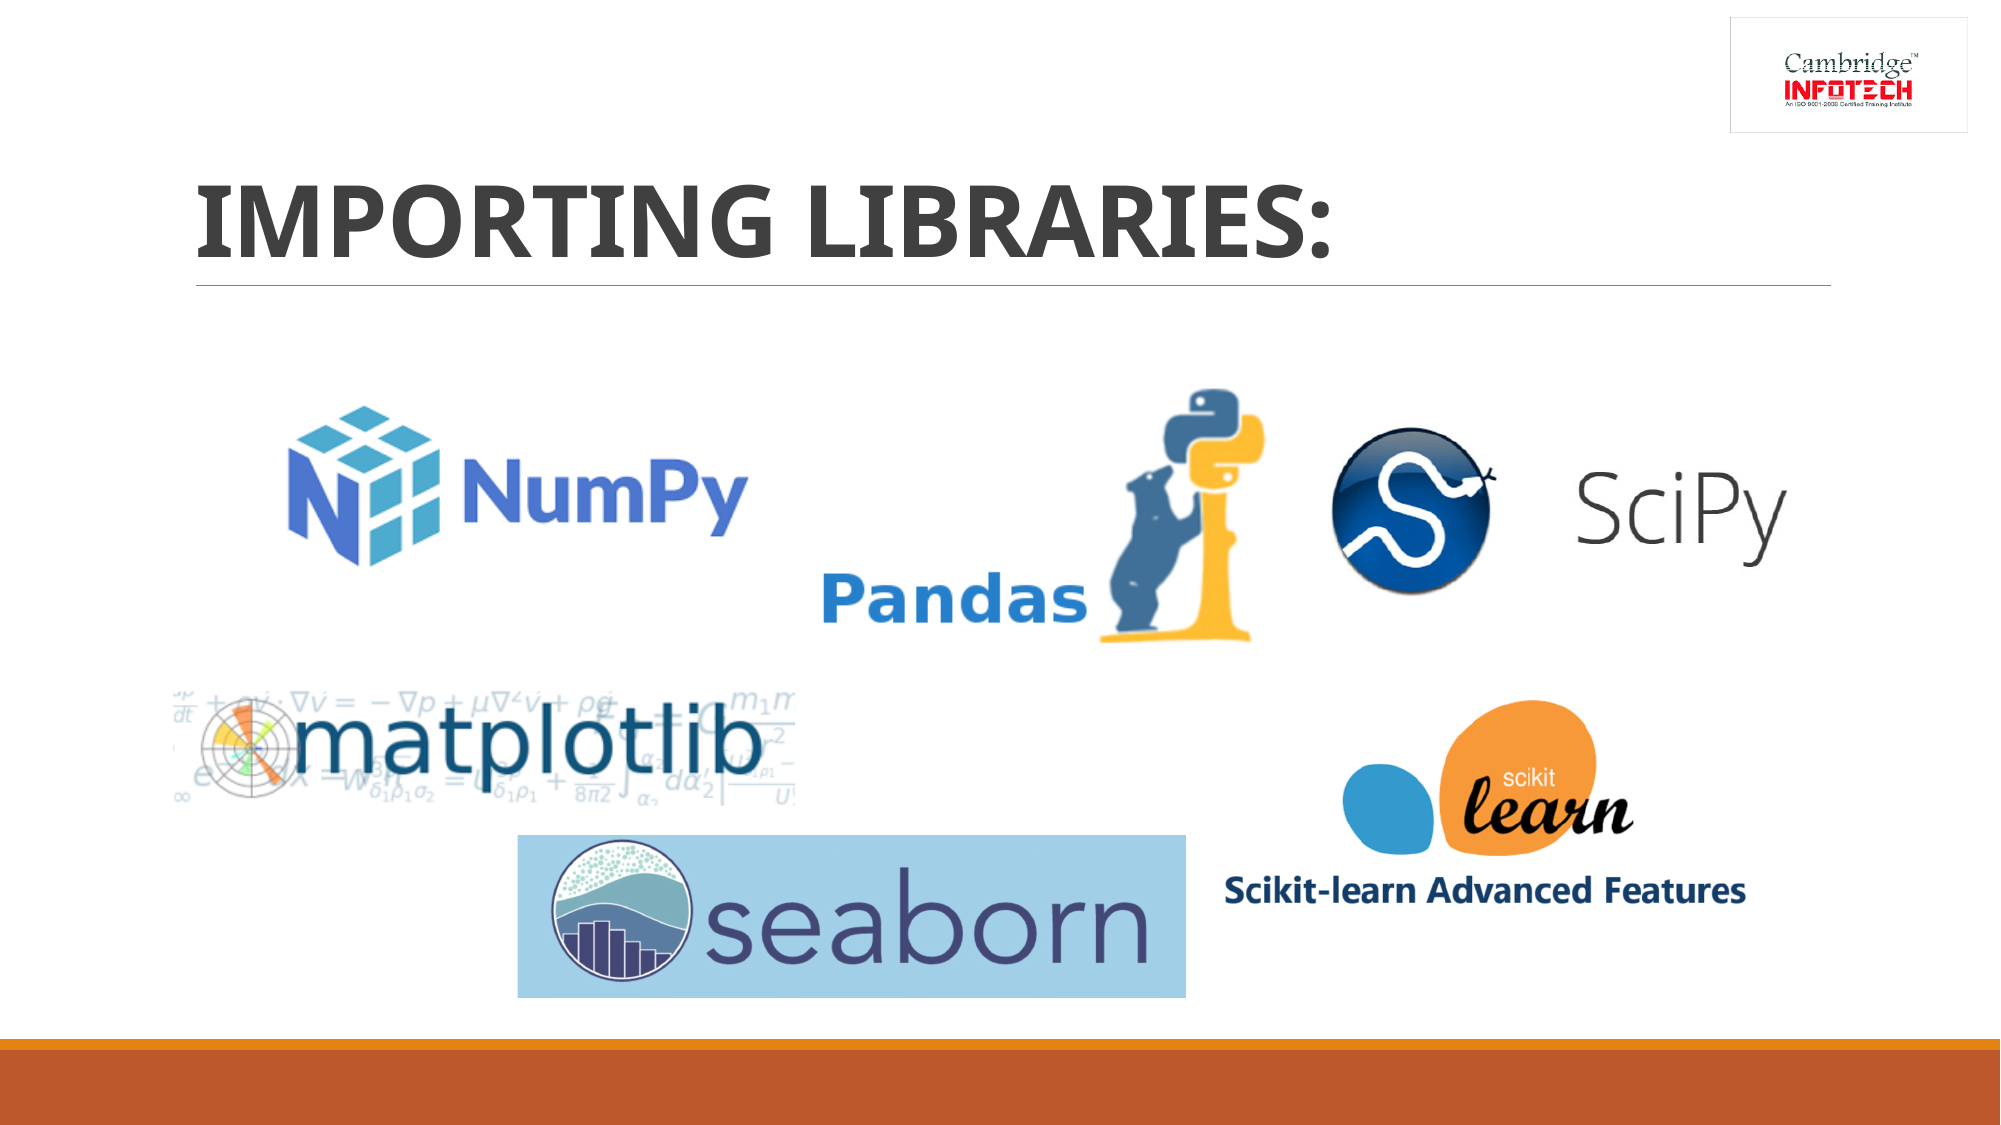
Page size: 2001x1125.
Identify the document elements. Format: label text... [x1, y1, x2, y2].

title IMPORTING LIBRARIES: [180, 47, 1830, 285]
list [256, 368, 782, 605]
picture [1730, 17, 1969, 134]
picture [172, 379, 1828, 998]
